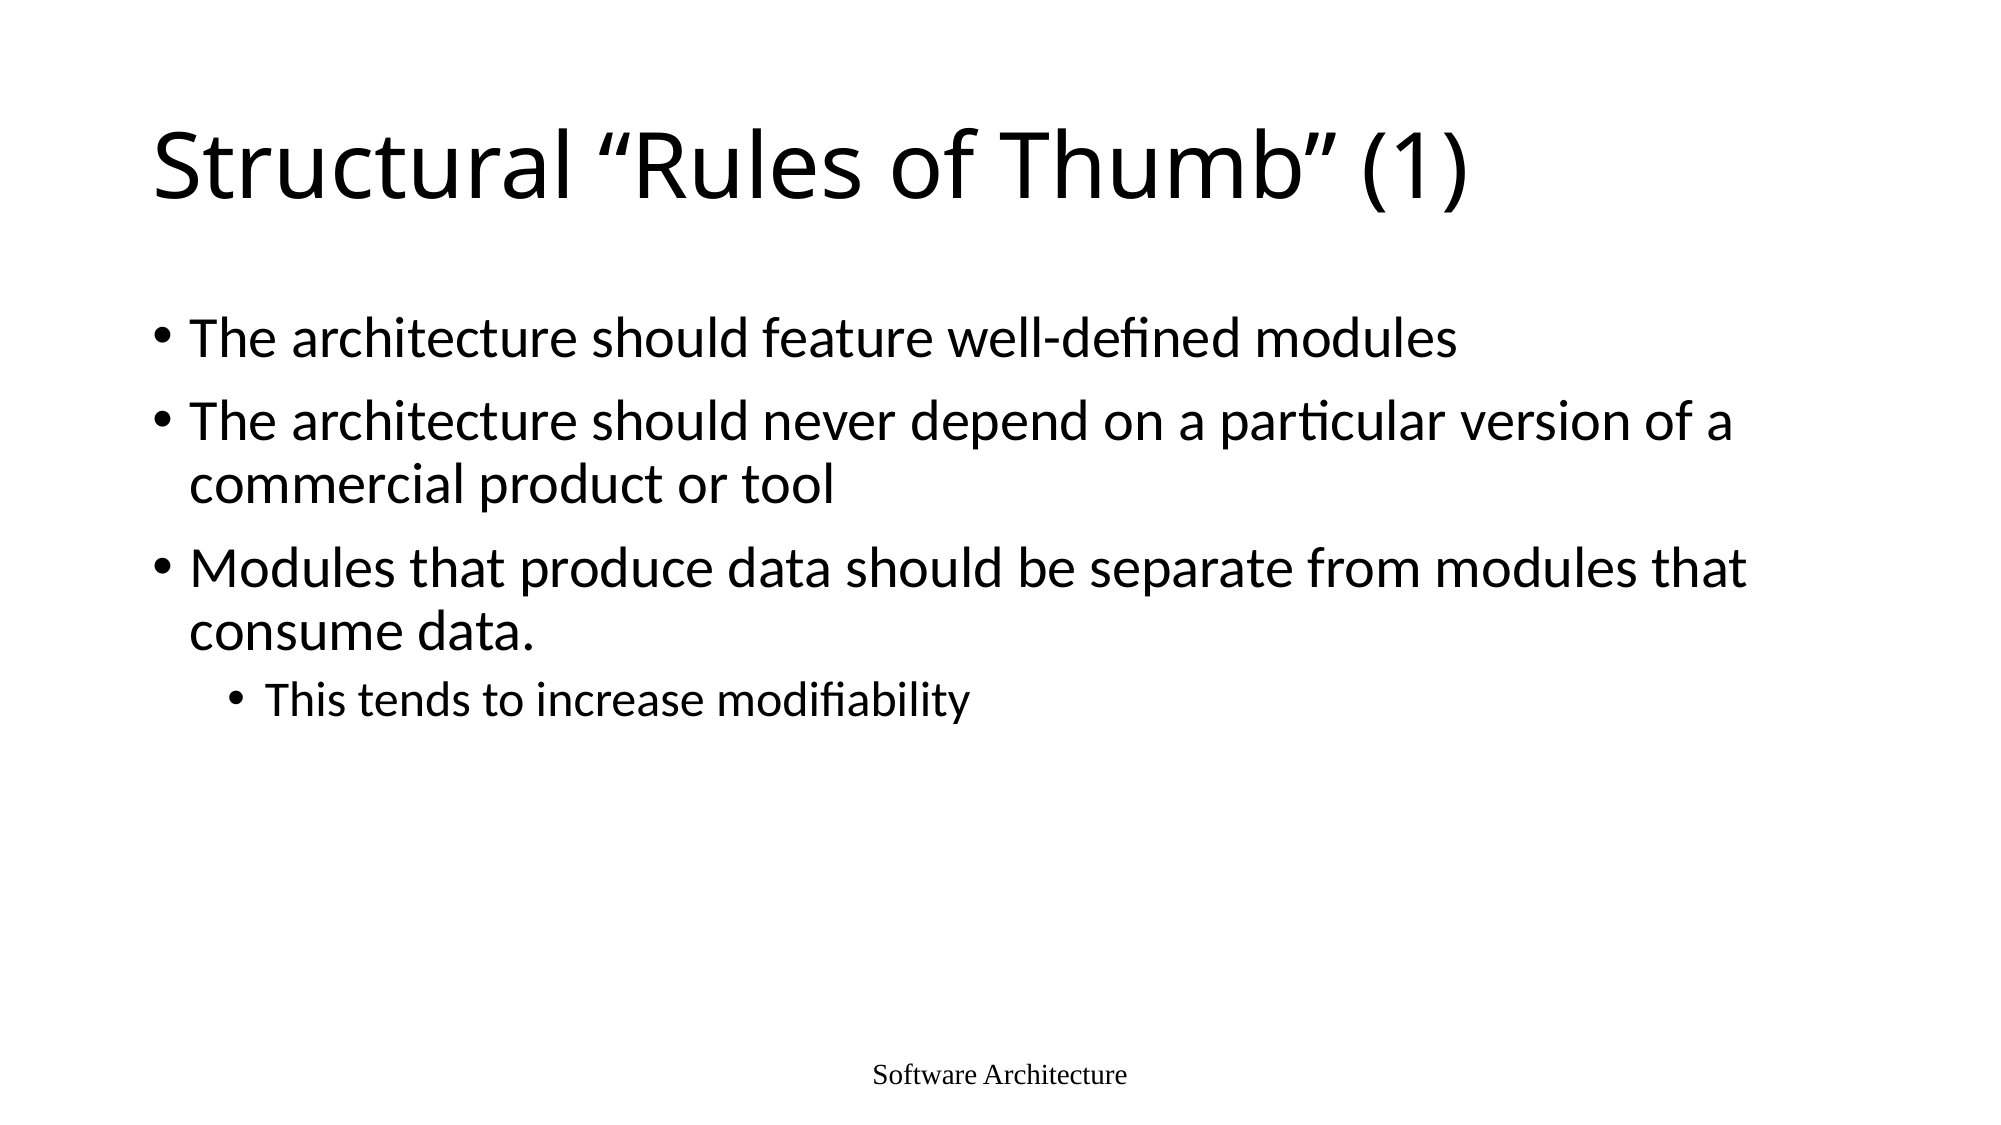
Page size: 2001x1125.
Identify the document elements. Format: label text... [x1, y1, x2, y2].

footer Software Architecture [662, 1042, 1338, 1103]
list The architecture should feature well-defined modules The architecture should never depend on a particular version of a commercial product or tool Modules that produce data should be separate from modules that consume data. This tends to increase modifiability [137, 299, 1863, 1014]
title Structural “Rules of Thumb” (1) [137, 59, 1863, 278]
